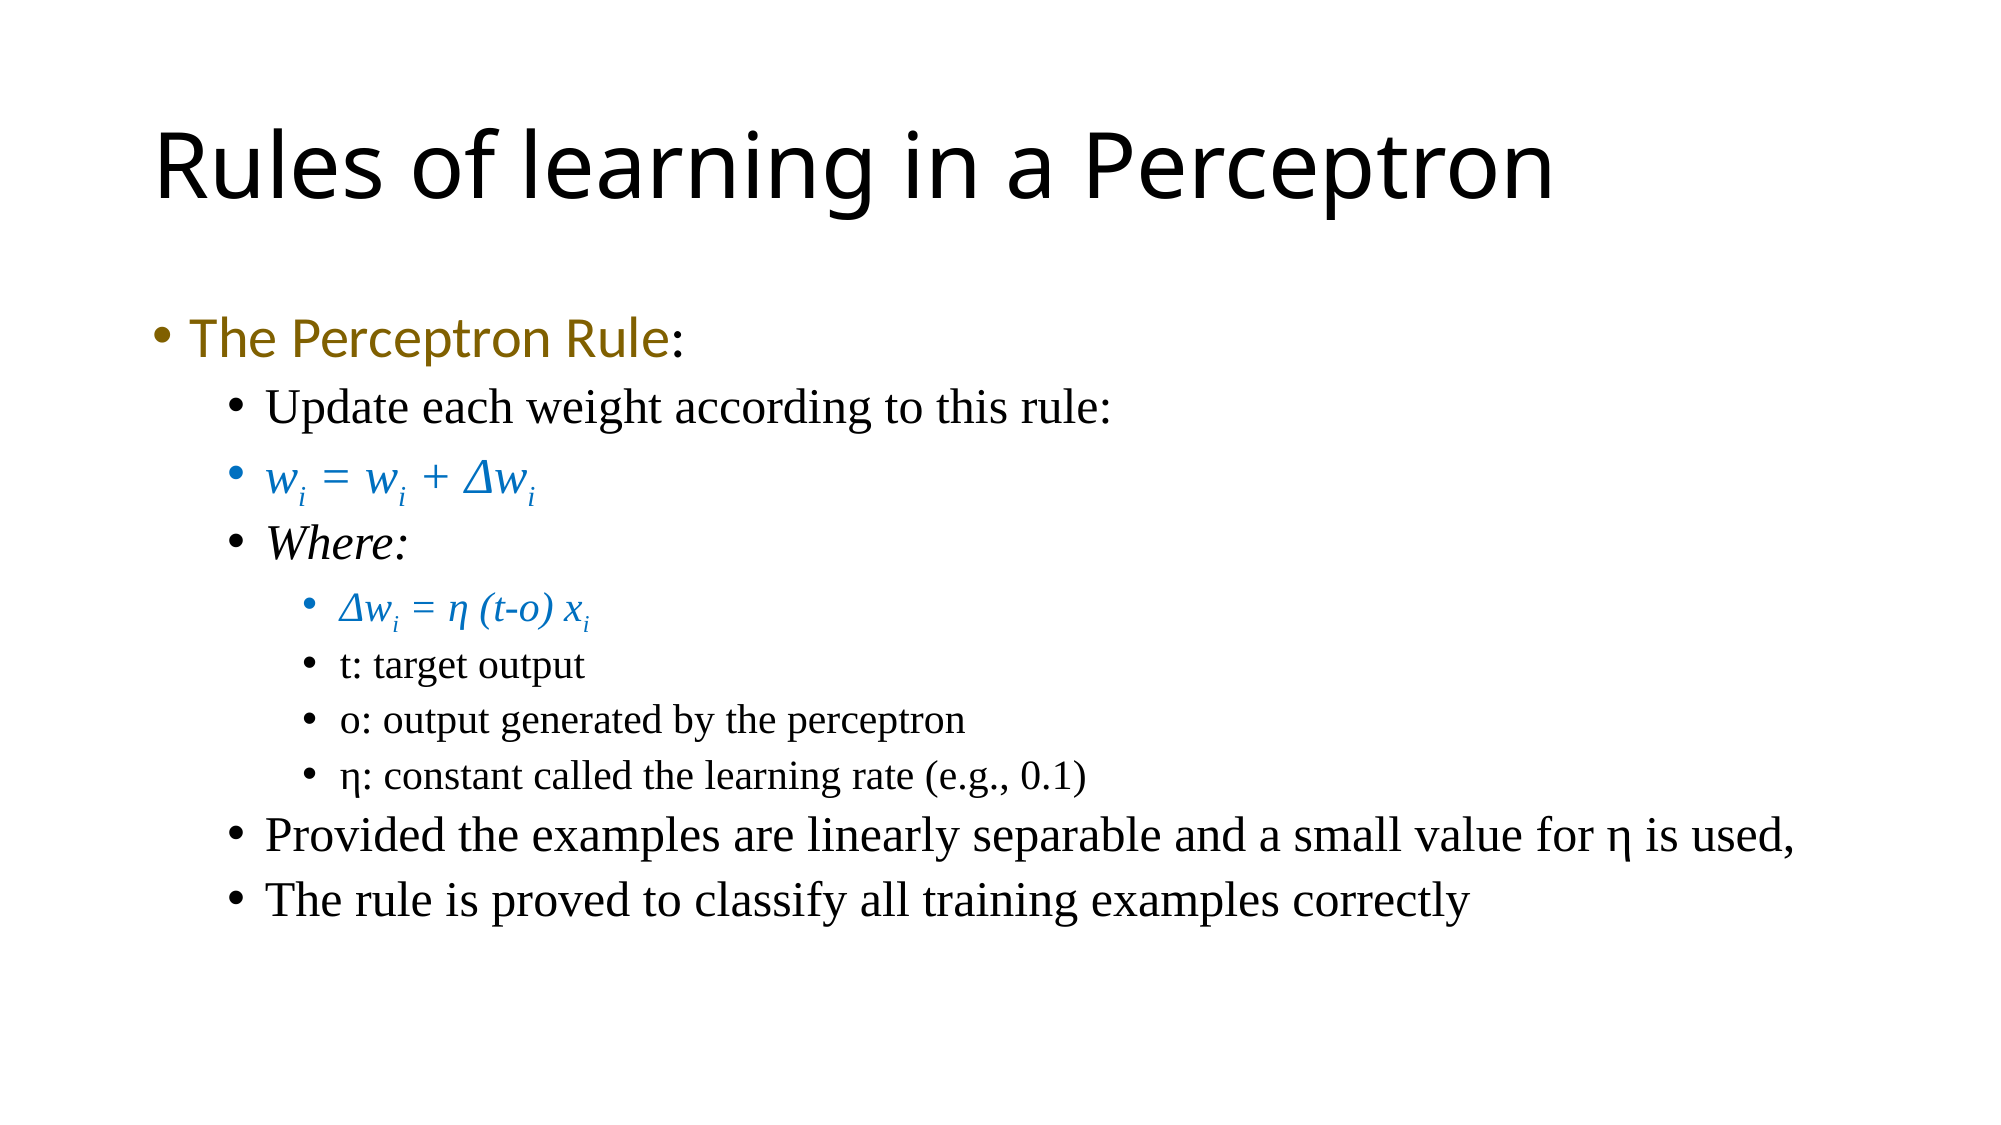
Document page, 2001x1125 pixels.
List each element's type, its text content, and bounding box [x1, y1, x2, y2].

title Rules of learning in a Perceptron [137, 59, 1863, 278]
list The Perceptron Rule: Update each weight according to this rule: wi = wi + Δwi Where: Δwi = η (t-o) xi t: target output o: output generated by the perceptron η: constant called the learning rate (e.g., 0.1) Provided the examples are linearly separable and a small value for η is used, The rule is proved to classify all training examples correctly [137, 299, 1863, 1014]
